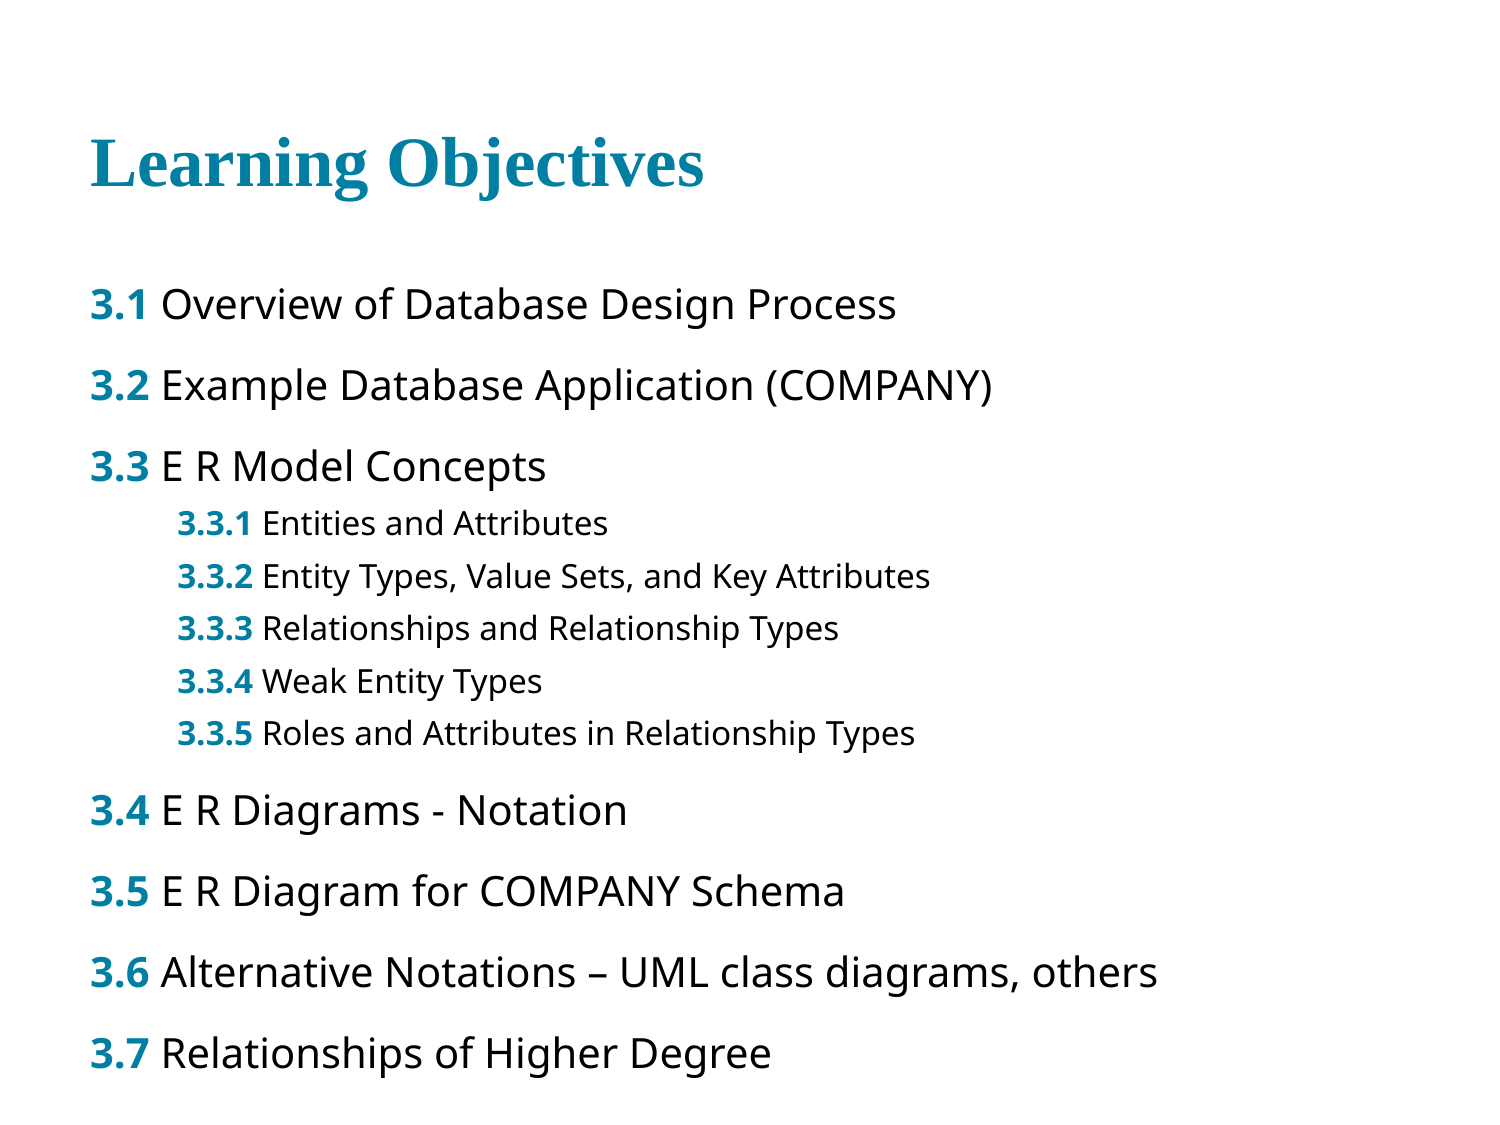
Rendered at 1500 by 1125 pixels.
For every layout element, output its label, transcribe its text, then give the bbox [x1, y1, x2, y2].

title Learning Objectives [75, 0, 1425, 216]
list 3.1 Overview of Database Design Process 3.2 Example Database Application (COMPANY) 3.3 E R Model Concepts 3.3.1 Entities and Attributes 3.3.2 Entity Types, Value Sets, and Key Attributes 3.3.3 Relationships and Relationship Types 3.3.4 Weak Entity Types 3.3.5 Roles and Attributes in Relationship Types 3.4 E R Diagrams - Notation 3.5 E R Diagram for COMPANY Schema 3.6 Alternative Notations – UML class diagrams, others 3.7 Relationships of Higher Degree [75, 262, 1425, 1125]
